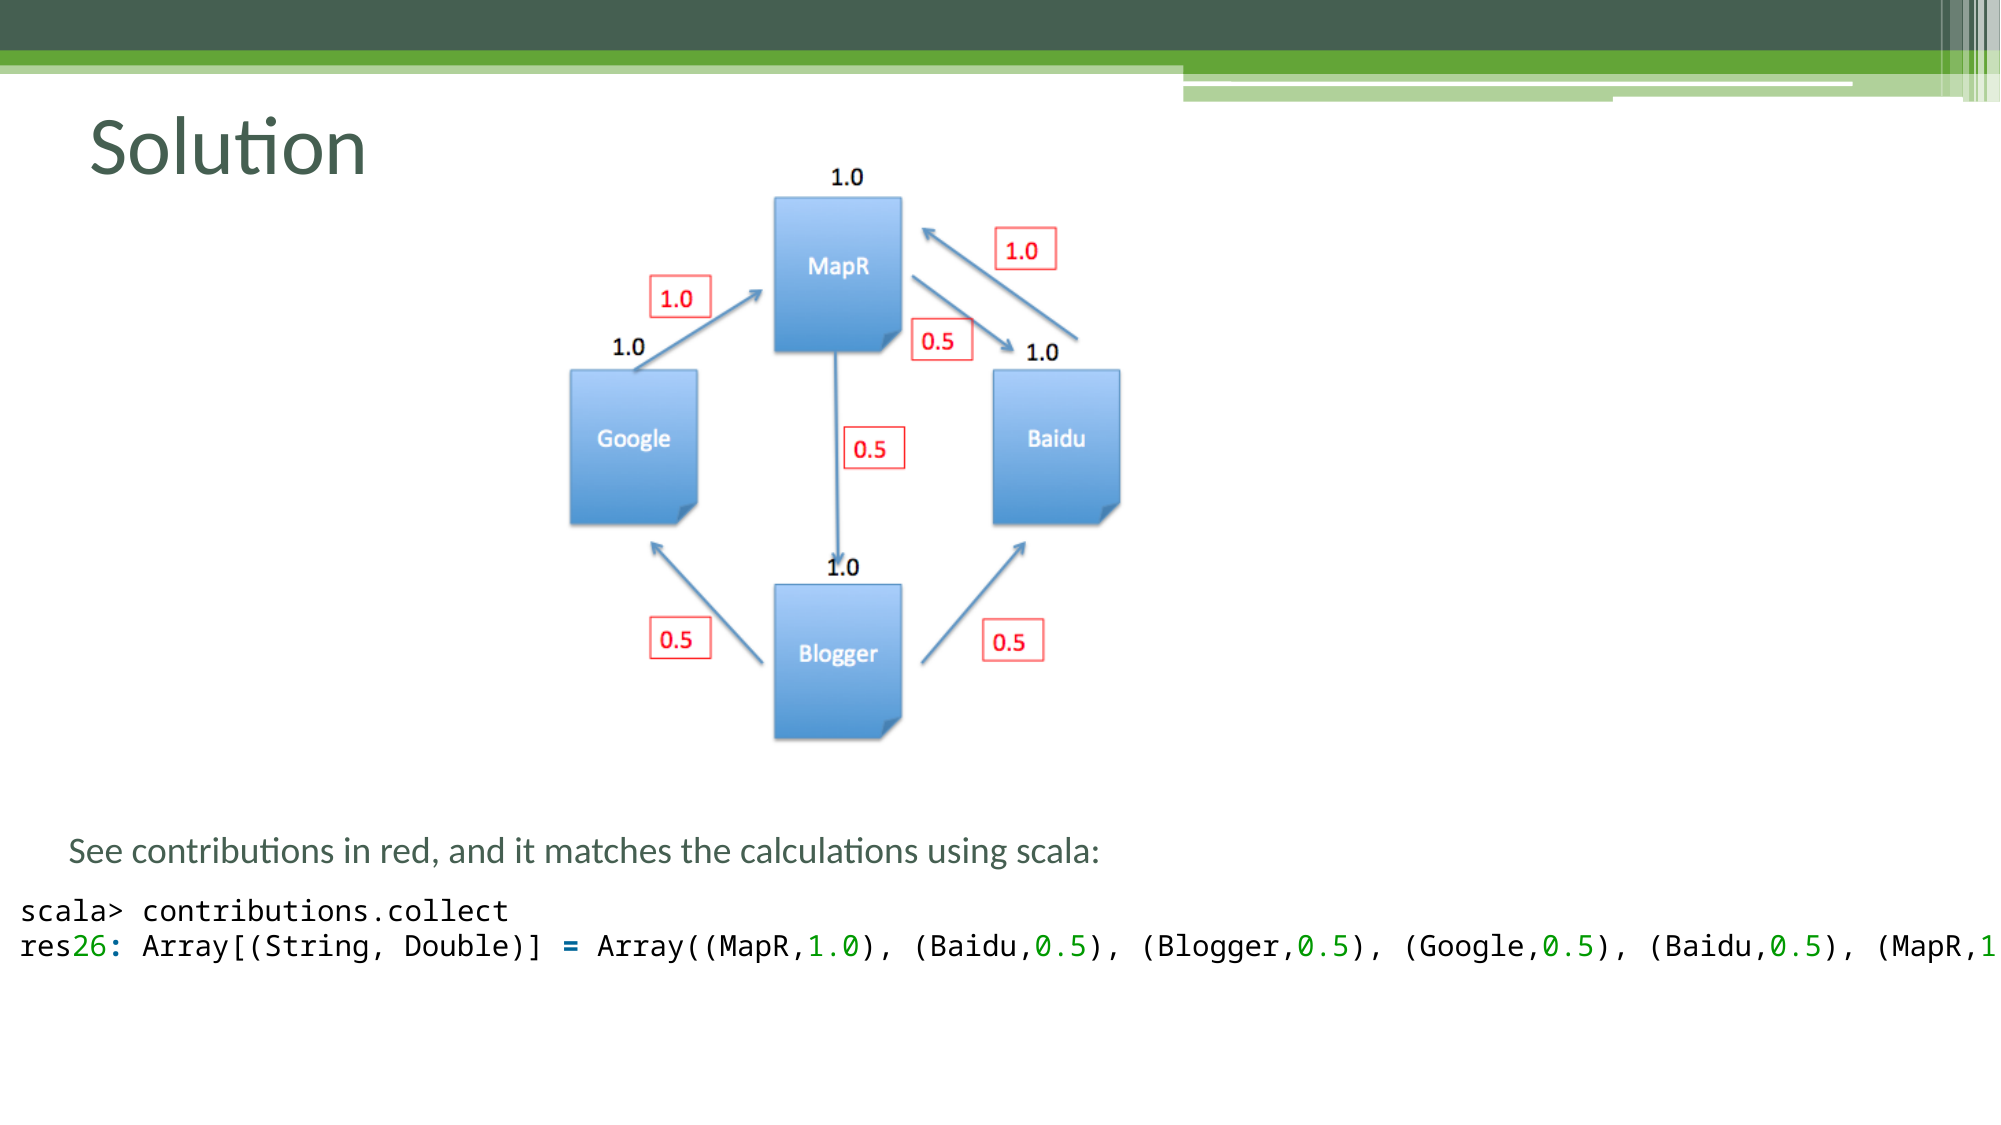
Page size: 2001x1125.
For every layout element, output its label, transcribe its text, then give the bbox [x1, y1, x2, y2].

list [478, 154, 1200, 788]
title Solution [75, 53, 1875, 229]
text_box See contributions in red, and it matches the calculations using scala: [53, 818, 1117, 878]
text_box 1. scala> contributions.collect 2. res26: Array[(String, Double)] = Array((MapR,1.0), (Baidu,0.5), (Blogger,0.5), (Google,0.5), (Baidu,0.5), (MapR,1.0)) [0, 892, 2000, 963]
